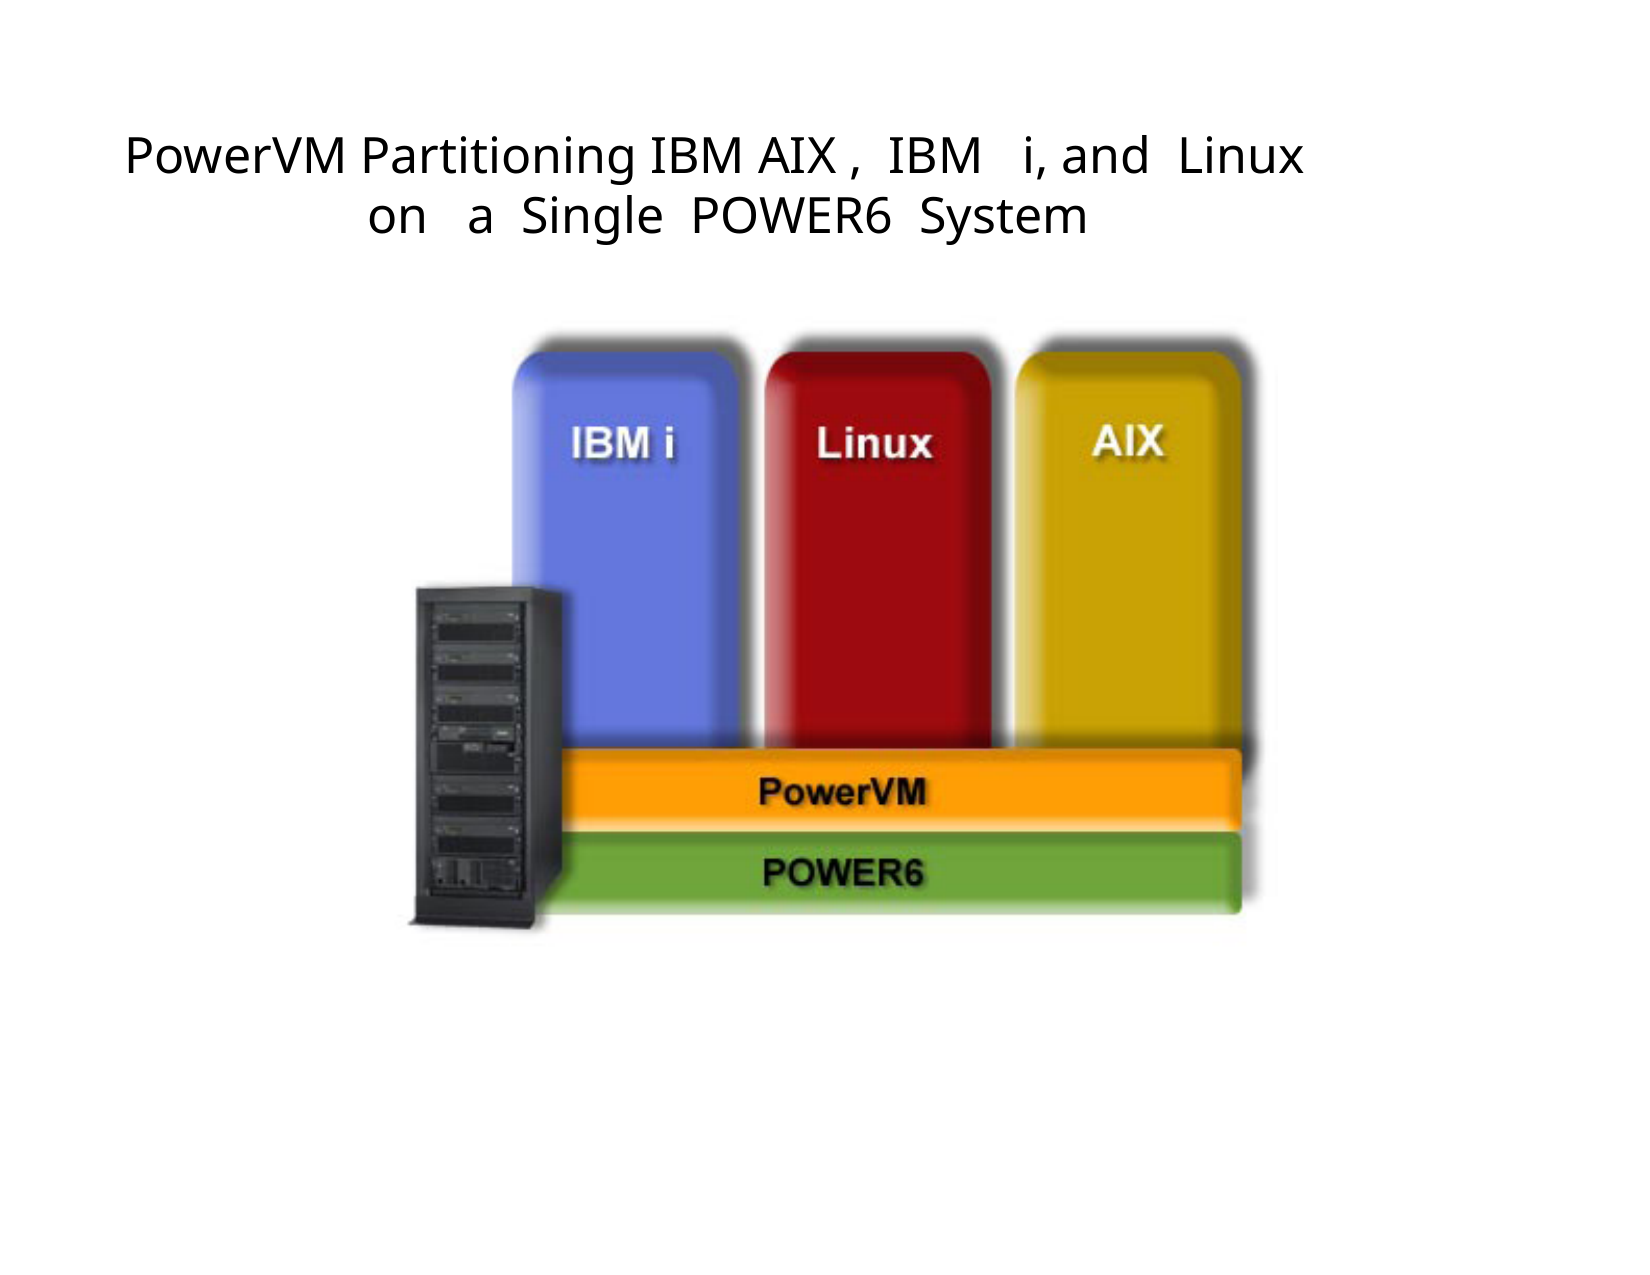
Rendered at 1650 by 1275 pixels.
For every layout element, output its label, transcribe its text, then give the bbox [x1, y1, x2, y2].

picture [378, 315, 1278, 961]
title PowerVM Partitioning IBM AIX , IBM i, and Linux on a Single POWER6 System [70, 82, 1361, 286]
